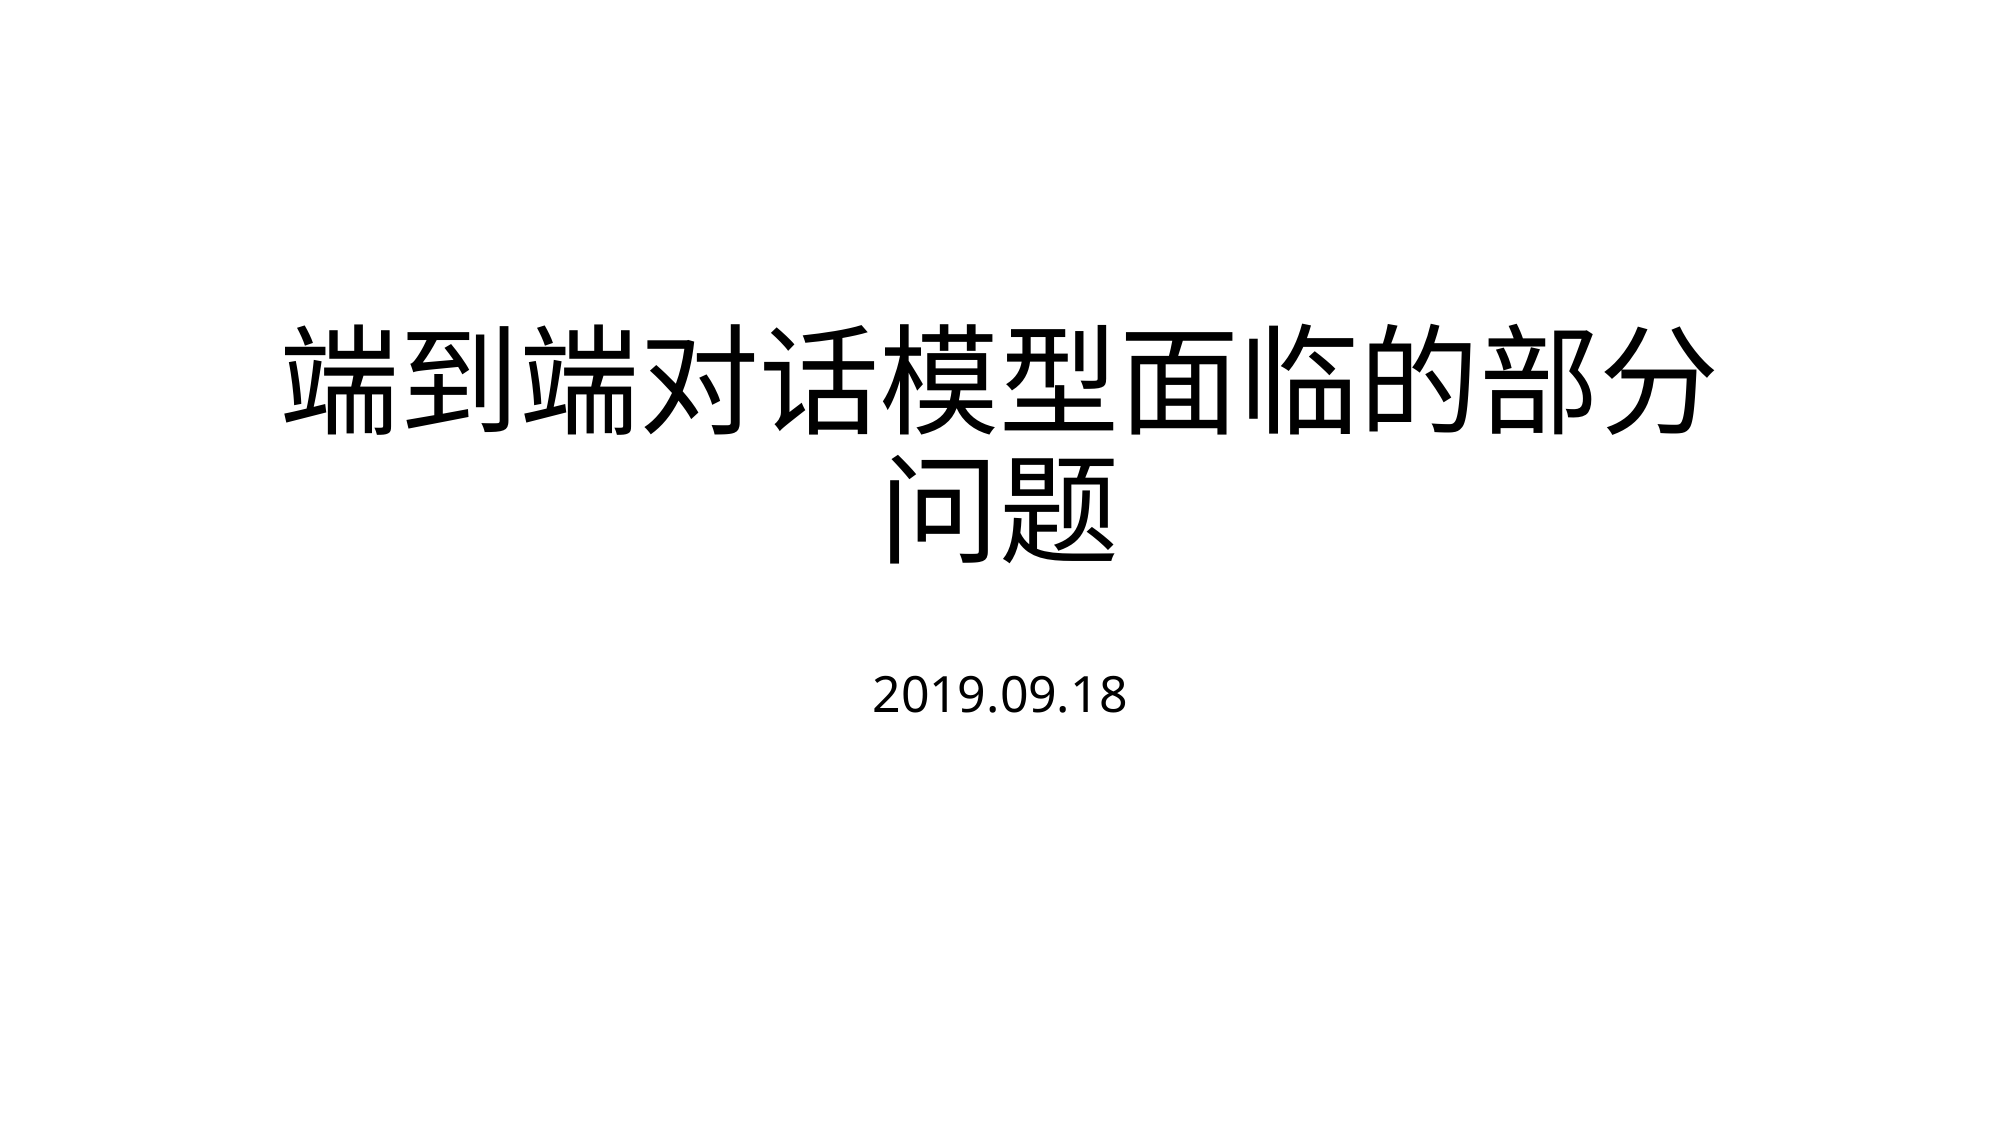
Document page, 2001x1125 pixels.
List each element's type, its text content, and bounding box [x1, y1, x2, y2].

title 端到端对话模型面临的部分问题 [249, 311, 1750, 588]
subtitle 2019.09.18 [249, 661, 1750, 827]
